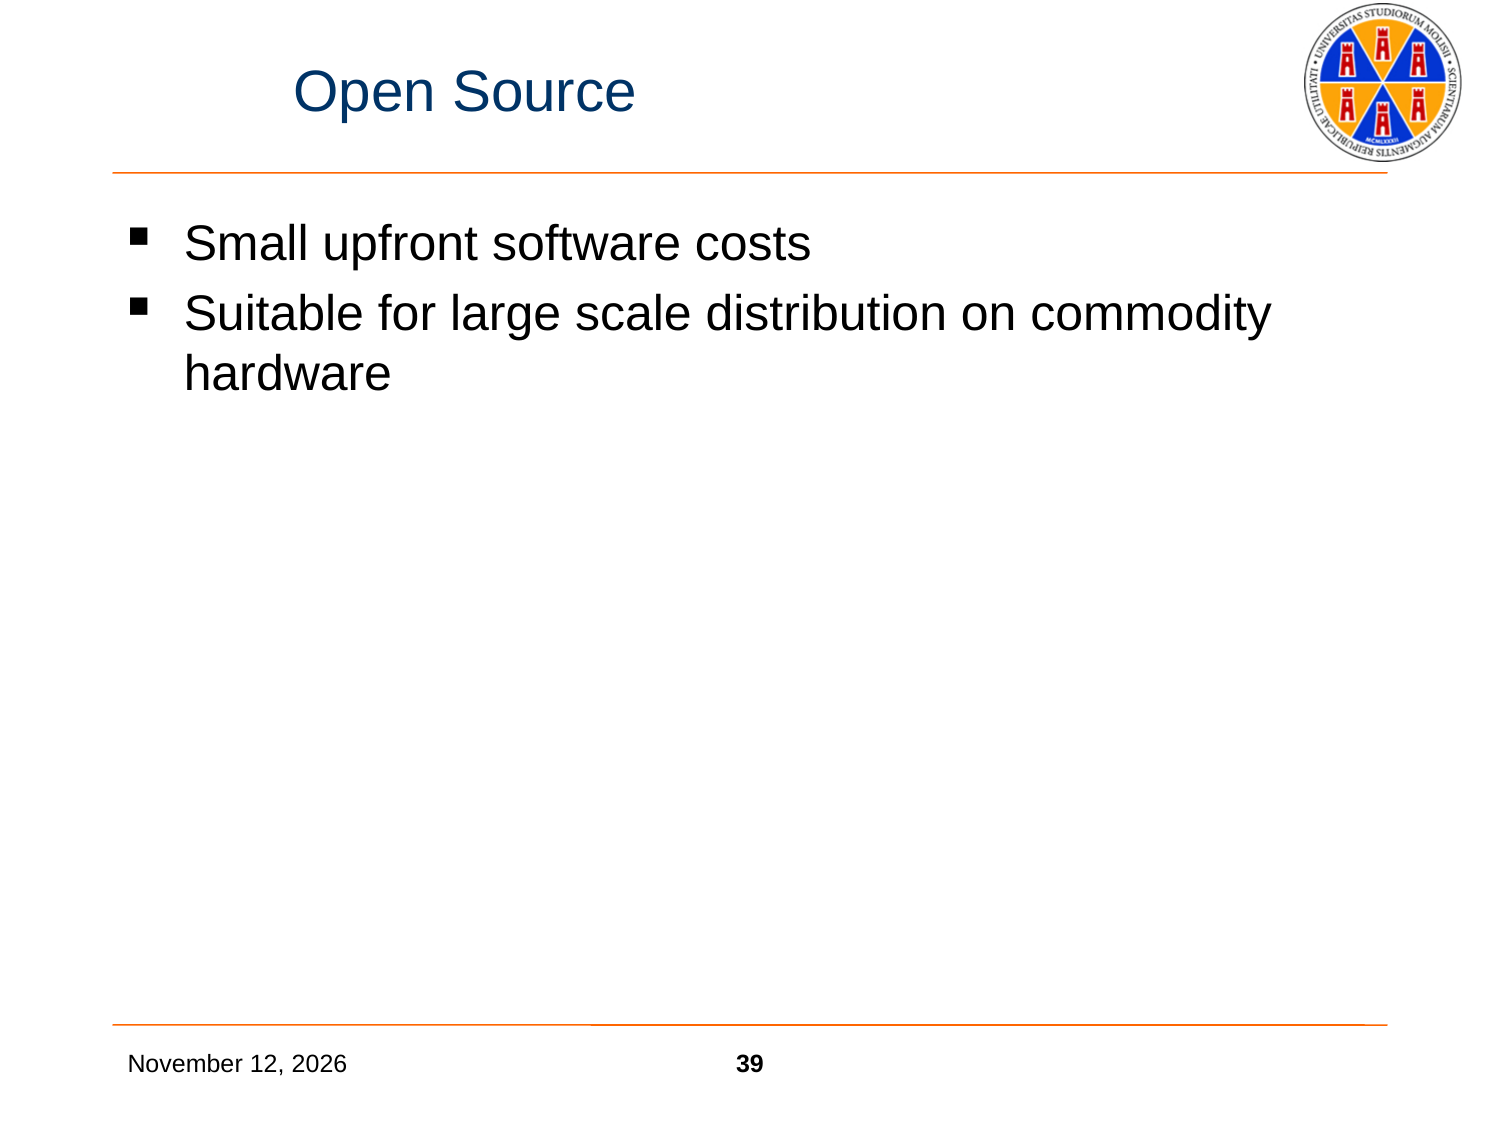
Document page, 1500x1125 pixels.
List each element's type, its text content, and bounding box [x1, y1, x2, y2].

slide_number 39 [670, 1039, 830, 1078]
title Open Source [278, 18, 1211, 157]
list Small upfront software costs Suitable for large scale distribution on commodity hardware [112, 203, 1388, 988]
picture [1269, 0, 1500, 166]
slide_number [112, 1039, 664, 1080]
